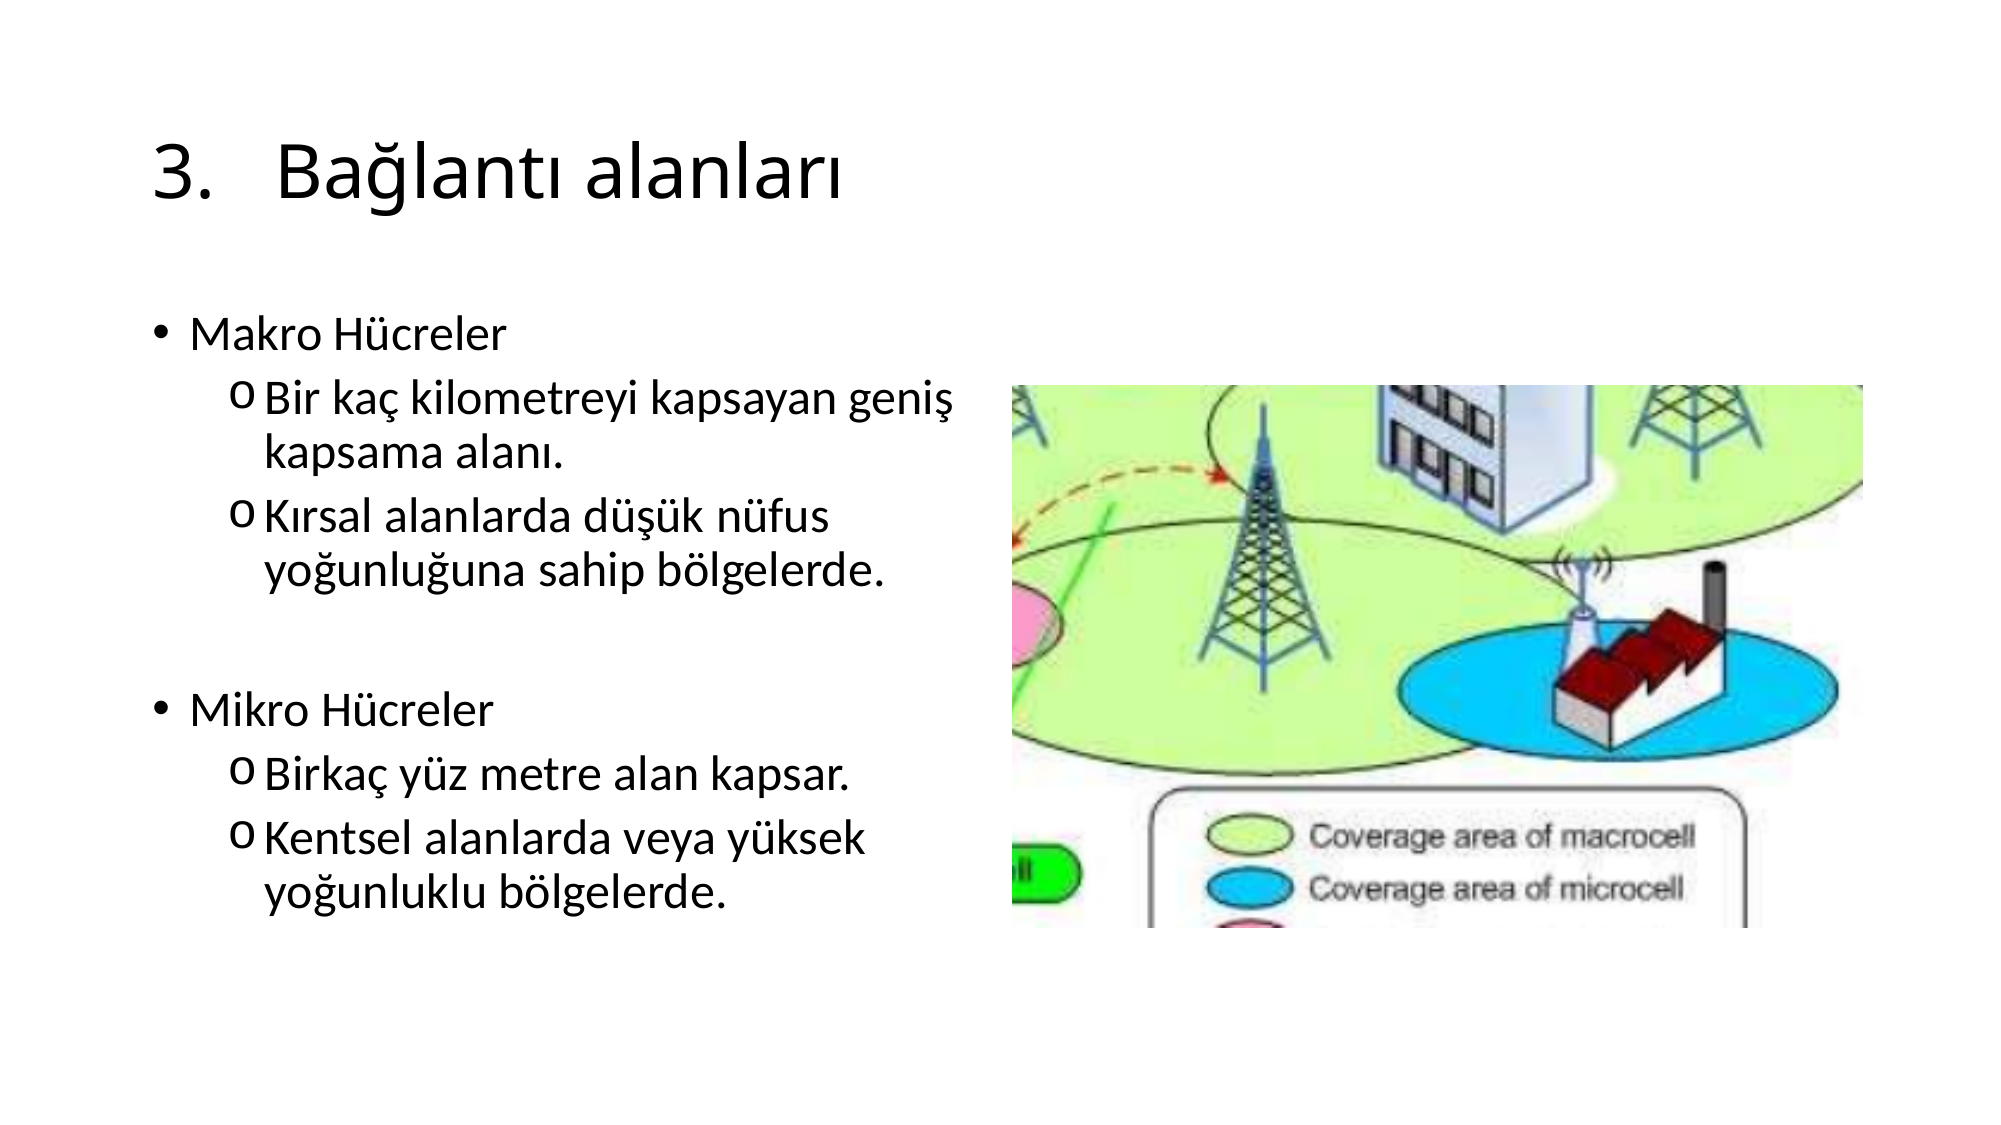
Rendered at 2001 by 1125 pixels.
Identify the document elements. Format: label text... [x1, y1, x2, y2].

list Makro Hücreler Bir kaç kilometreyi kapsayan geniş kapsama alanı. Kırsal alanlarda düşük nüfus yoğunluğuna sahip bölgelerde. Mikro Hücreler Birkaç yüz metre alan kapsar. Kentsel alanlarda veya yüksek yoğunluklu bölgelerde. [137, 299, 988, 1014]
picture [1012, 385, 1863, 928]
title Bağlantı alanları [137, 59, 1863, 278]
